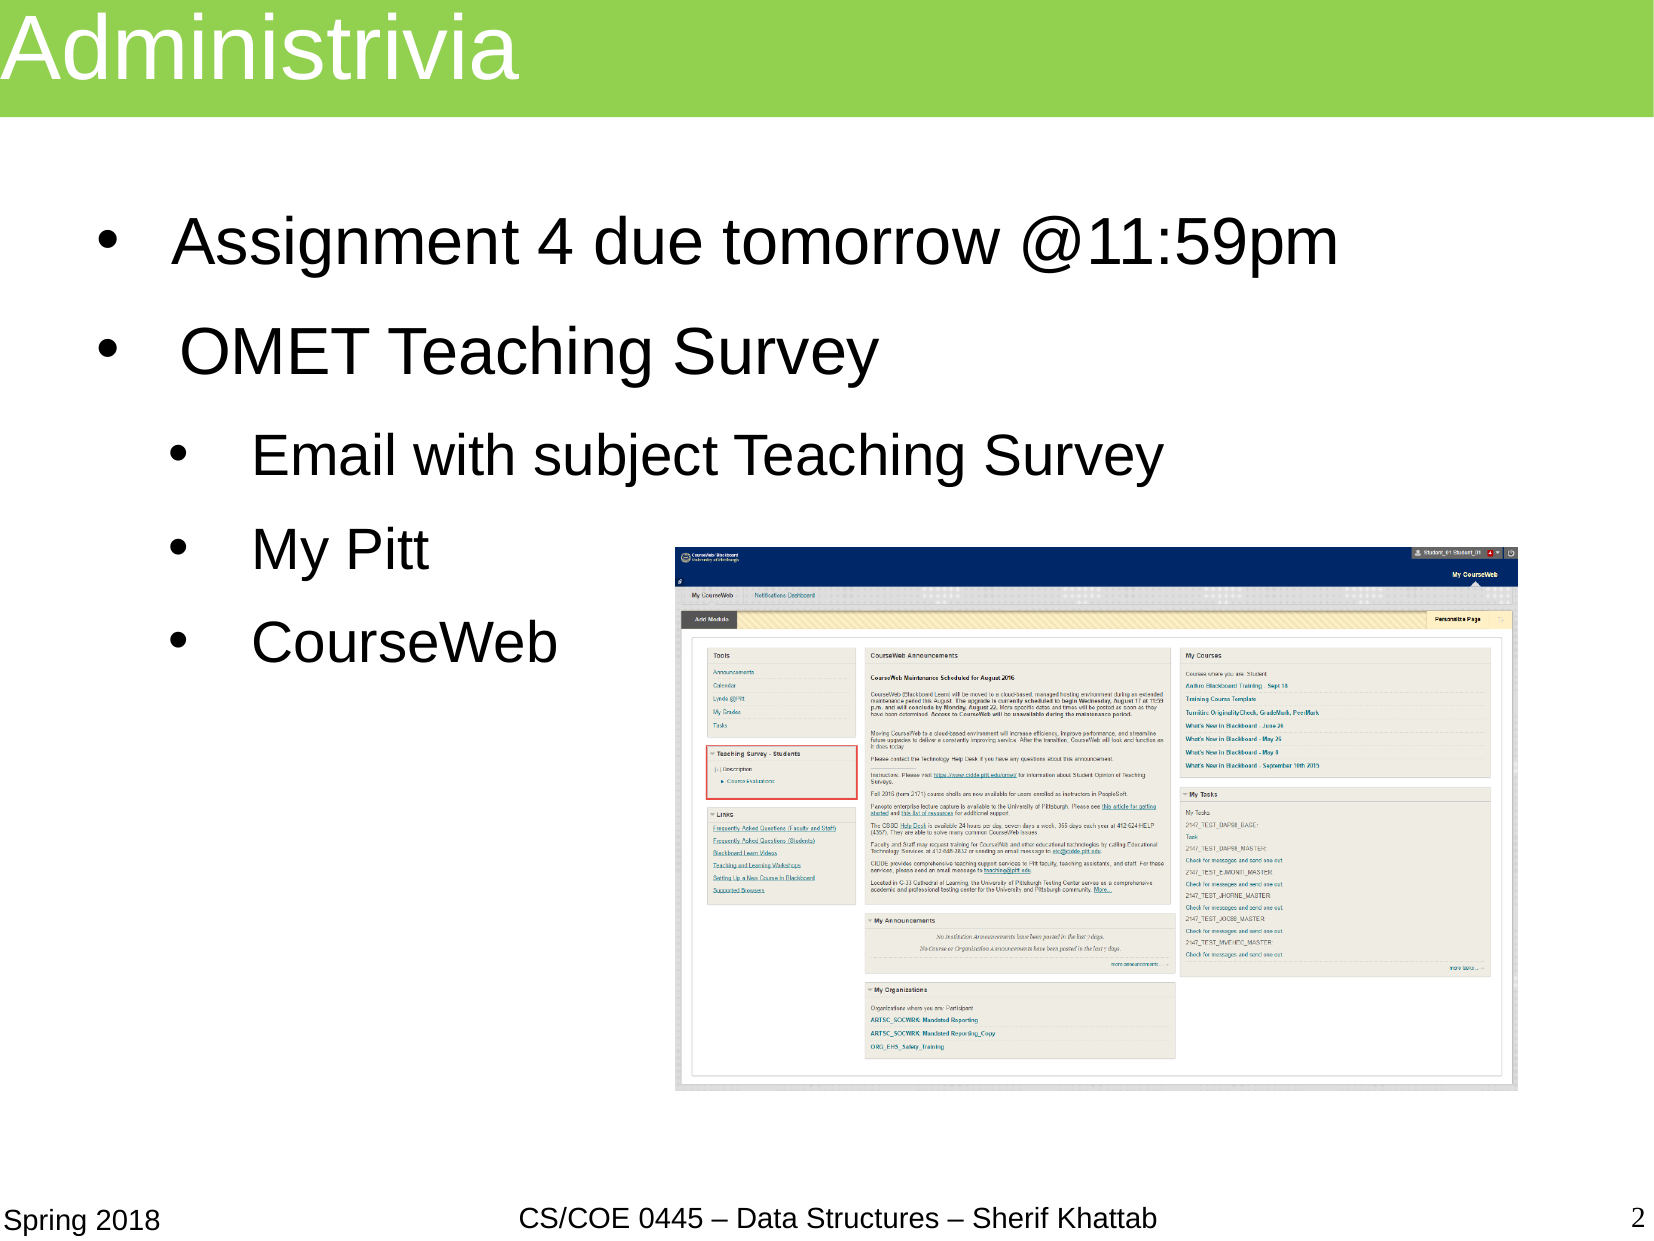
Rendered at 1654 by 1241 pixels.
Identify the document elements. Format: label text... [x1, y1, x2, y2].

picture [675, 547, 1518, 1091]
slide_number 2 [1265, 1200, 1647, 1241]
list Assignment 4 due tomorrow @11:59pm OMET Teaching Survey Email with subject Teaching Survey My Pitt CourseWeb [96, 197, 1558, 1108]
footer CS/COE 0445 – Data Structures – Sherif Khattab [460, 1201, 1217, 1241]
slide_number Spring 2018 [2, 1206, 384, 1241]
title Administrivia [0, 0, 1654, 118]
